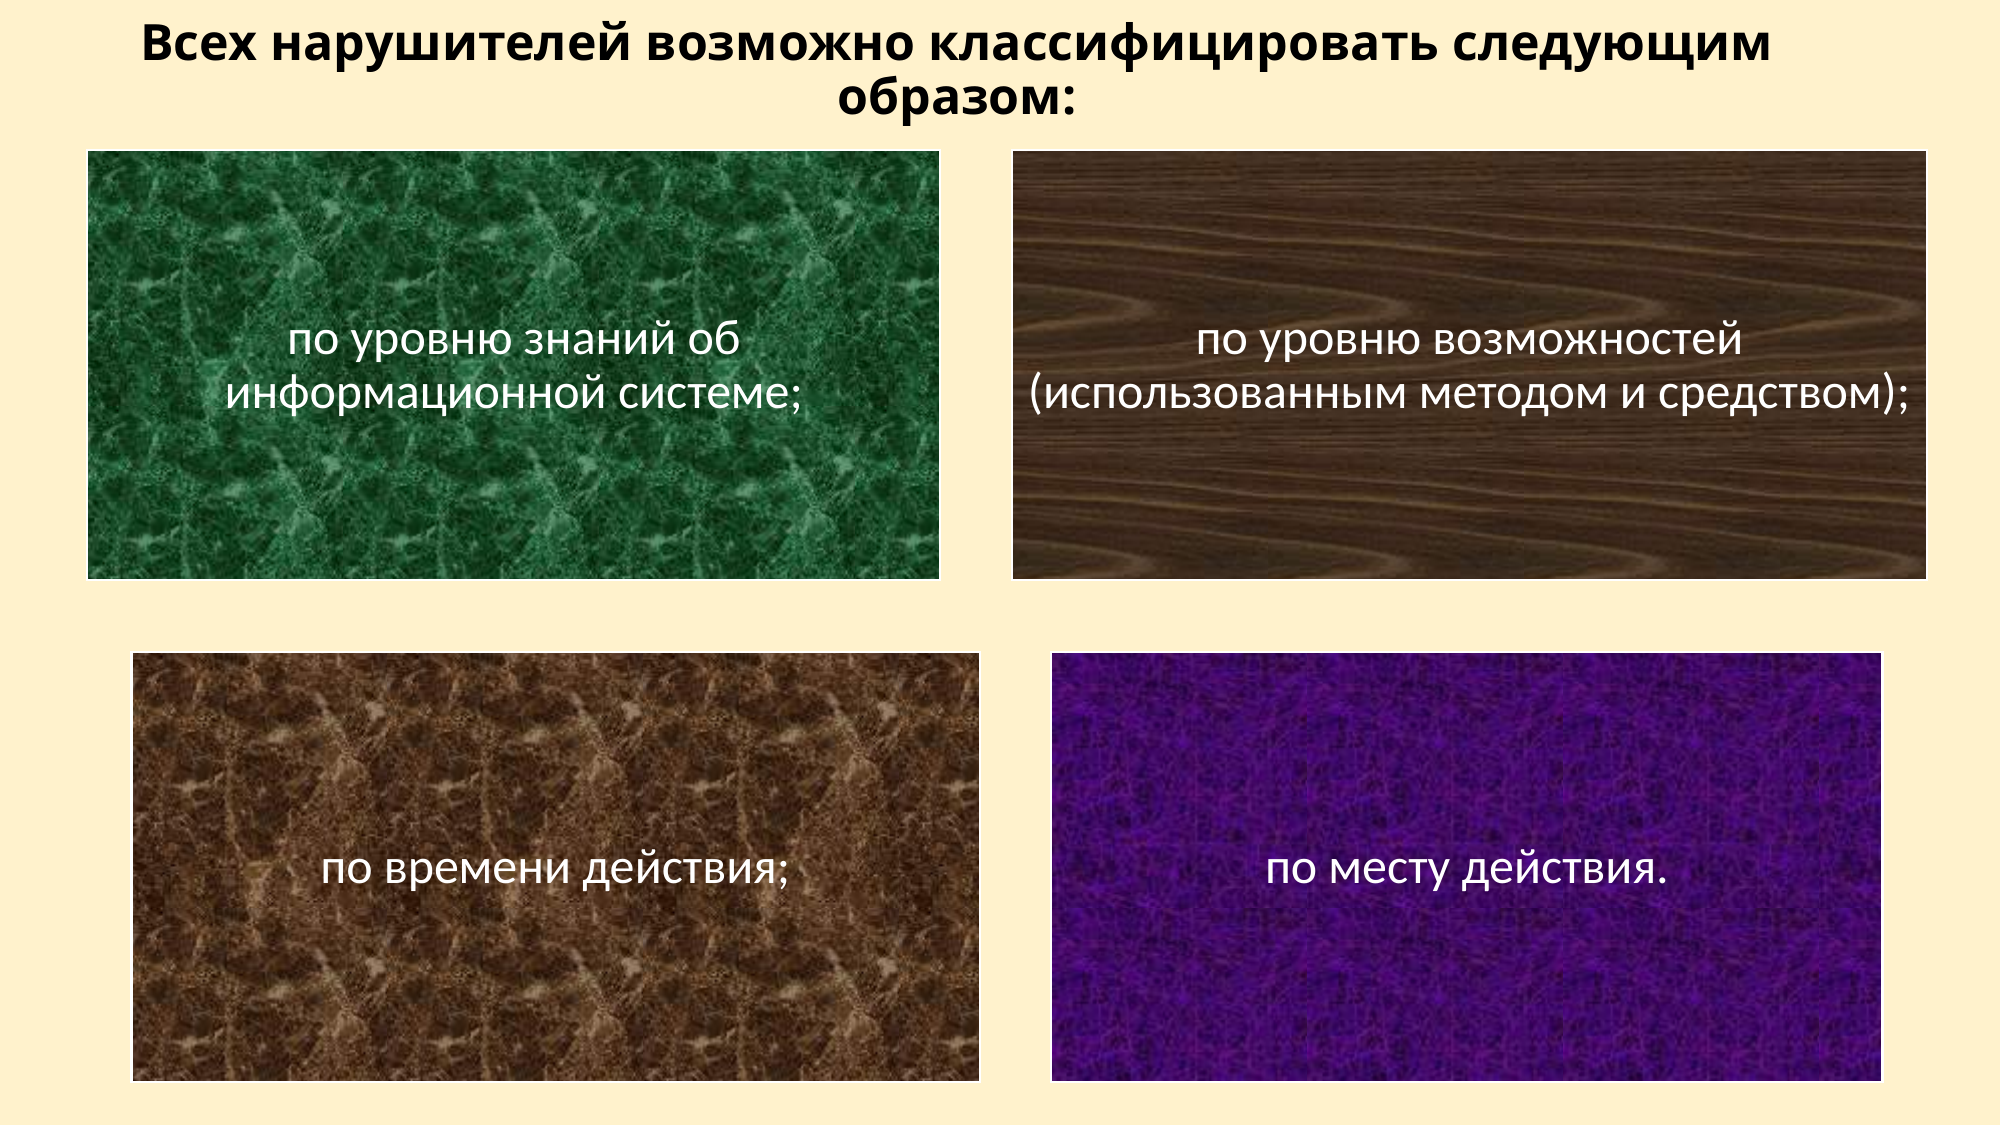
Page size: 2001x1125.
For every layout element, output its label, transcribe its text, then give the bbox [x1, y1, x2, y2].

title Всех нарушителей возможно классифицировать следующим образом: [37, 19, 1877, 123]
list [57, 149, 1958, 1083]
